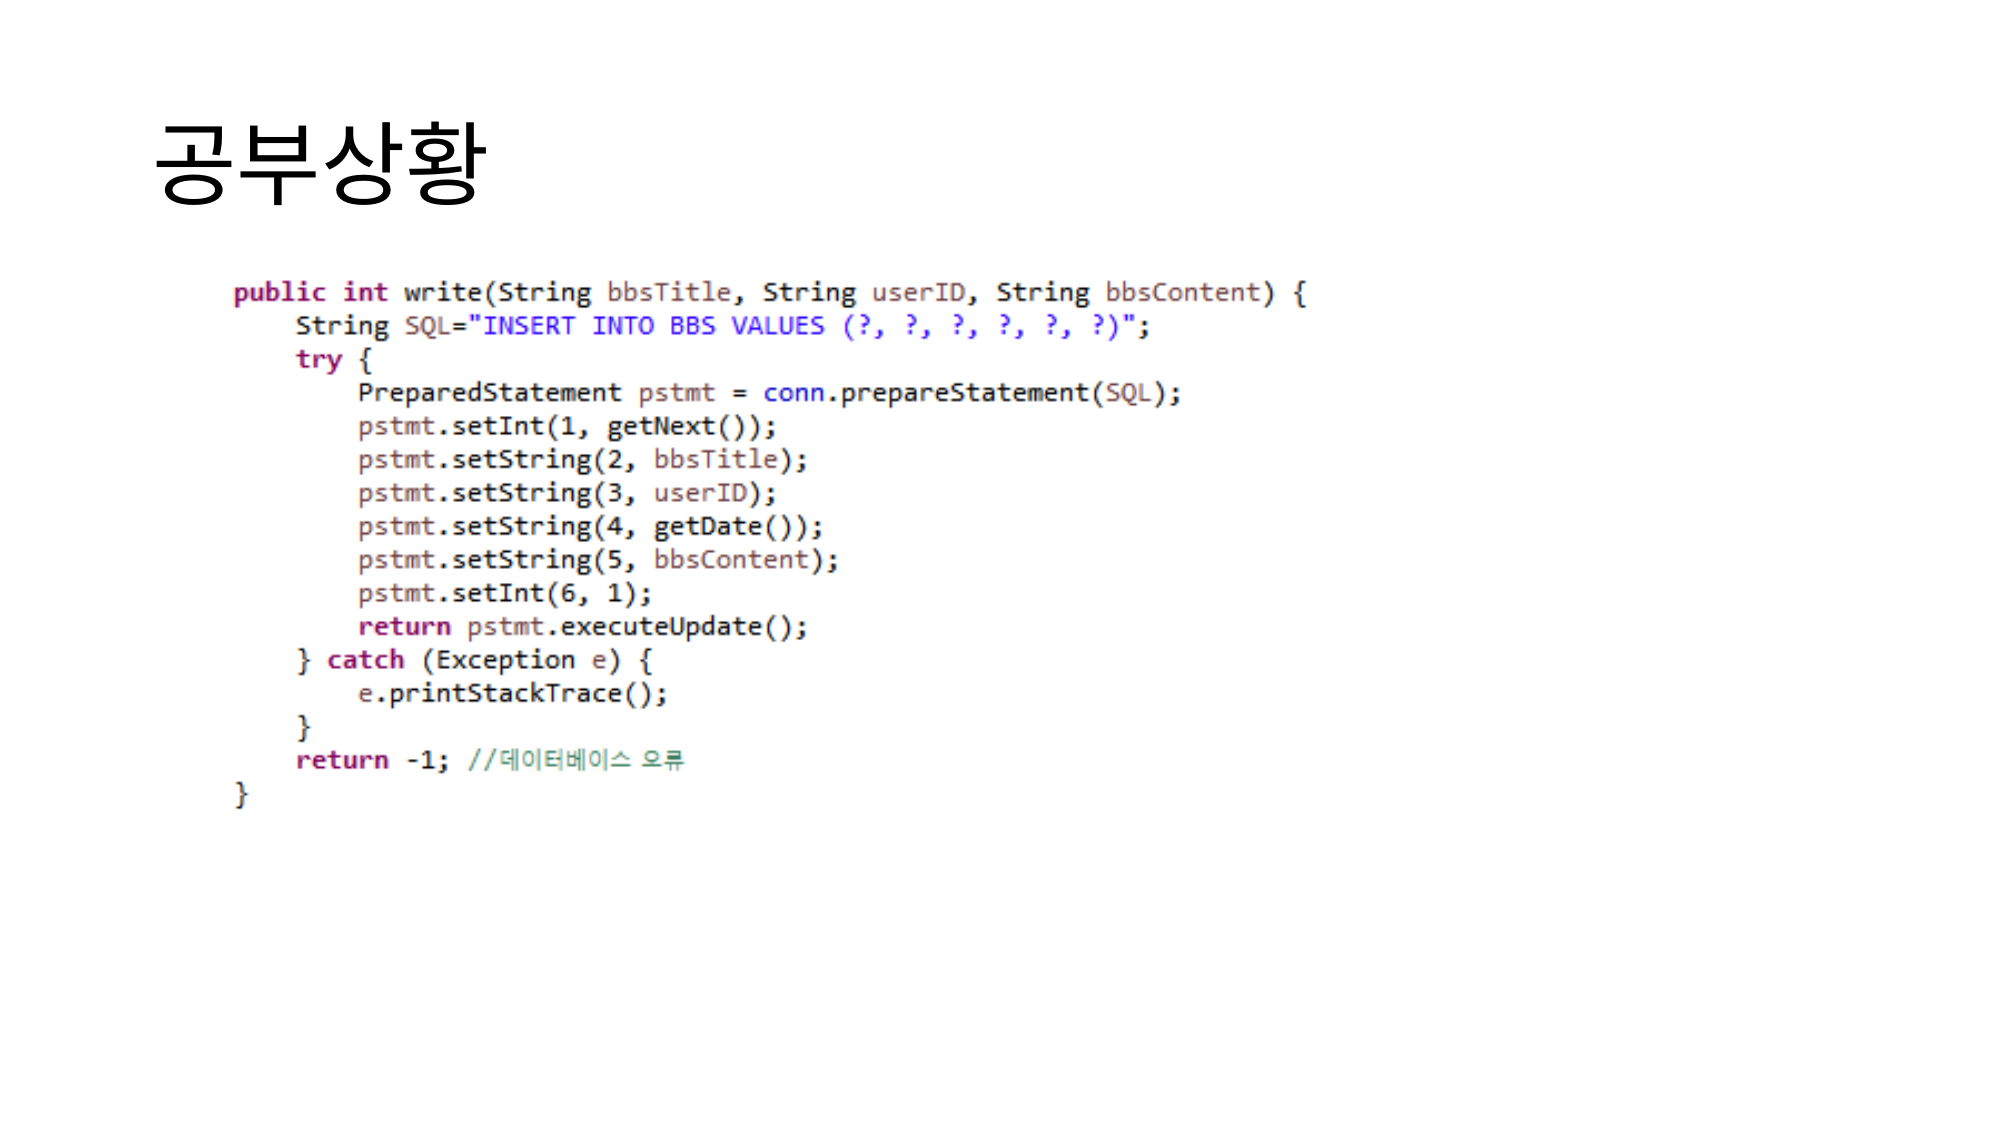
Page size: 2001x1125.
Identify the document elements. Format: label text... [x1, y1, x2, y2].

picture [213, 277, 1333, 836]
title 공부상황 [137, 59, 1863, 278]
